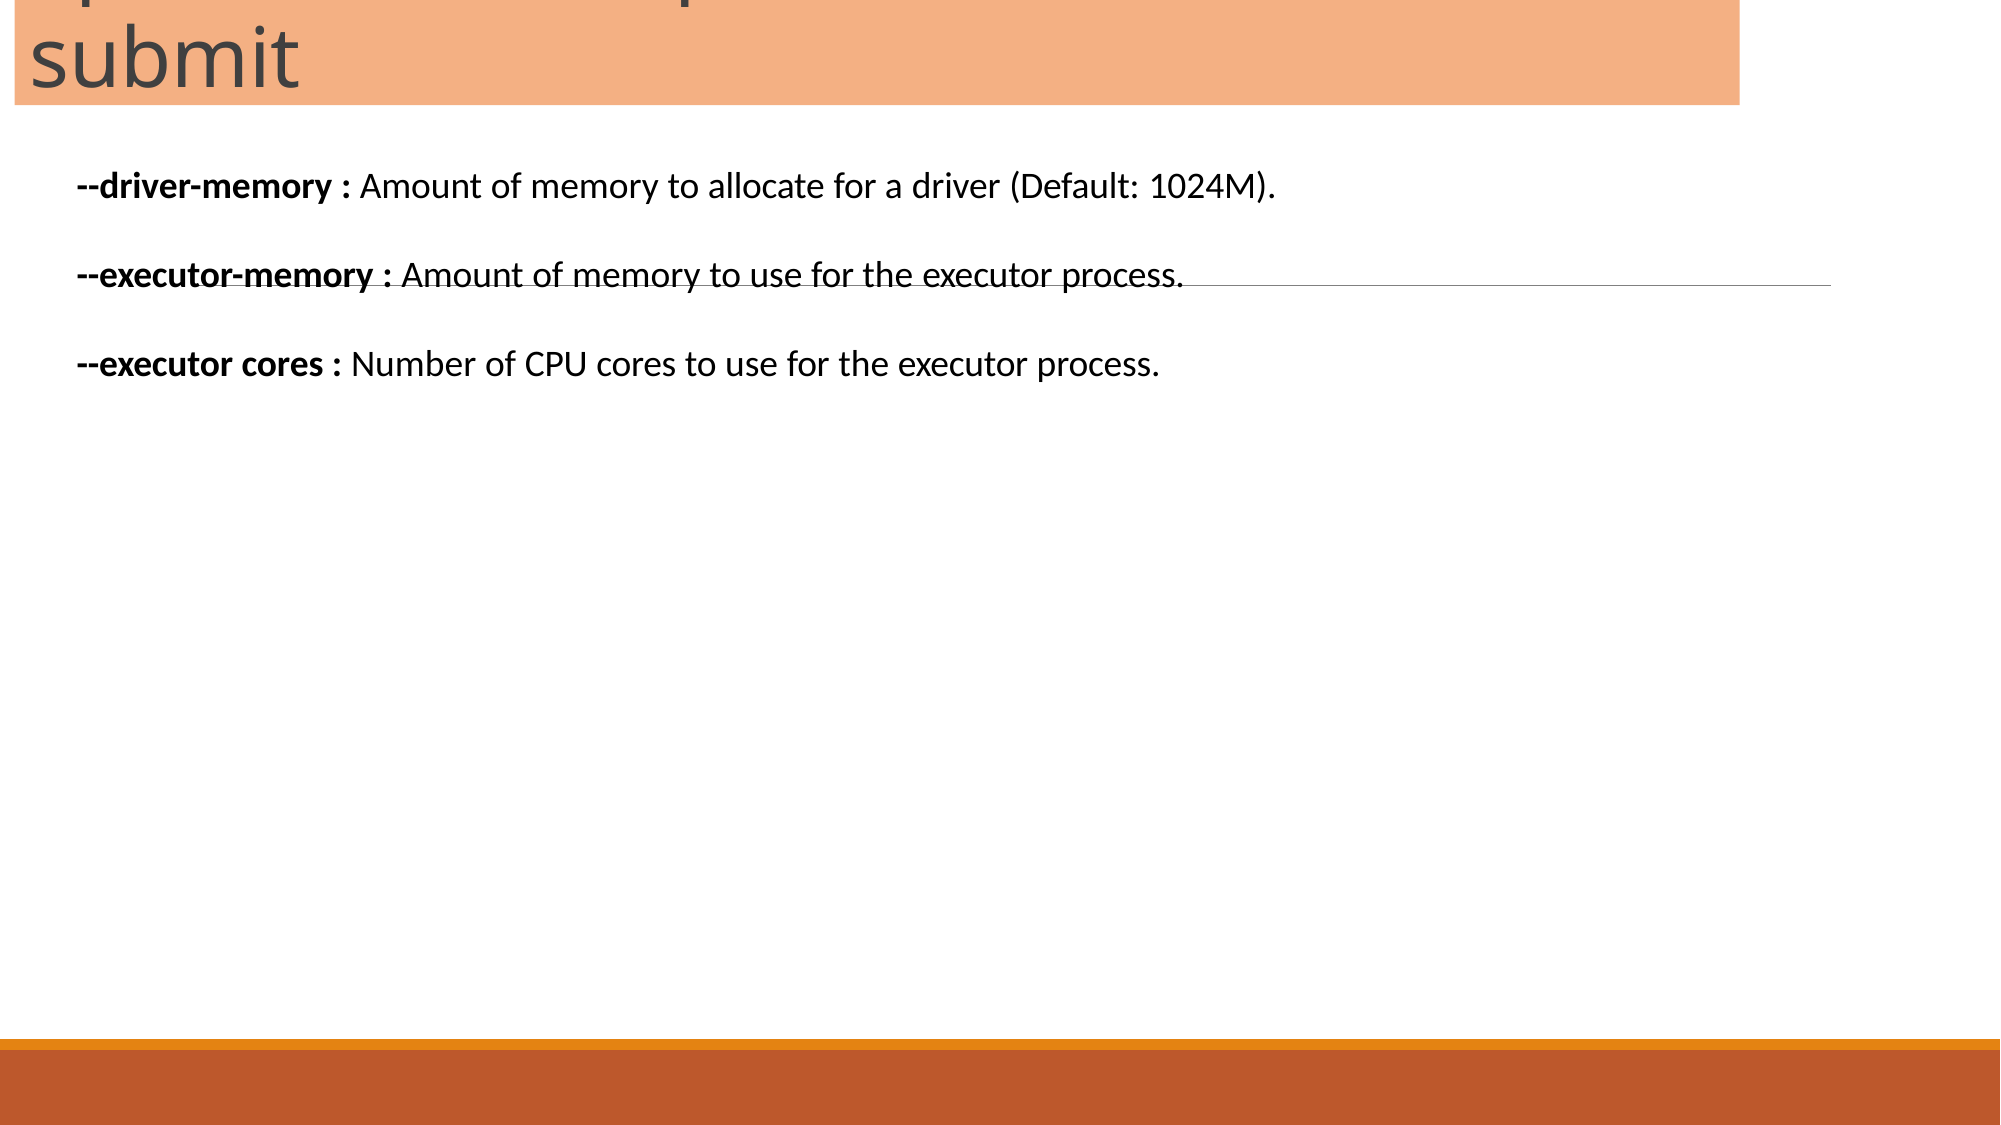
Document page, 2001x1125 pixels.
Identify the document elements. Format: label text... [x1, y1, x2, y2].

title Spark Session : spark-submit [27, 0, 981, 105]
text_box --driver-memory : Amount of memory to allocate for a driver (Default: 1024M). --executor-memory : Amount of memory to use for the executor process. --executor cores : Number of CPU cores to use for the executor process. [74, 158, 1288, 385]
text_box [14, 0, 1740, 106]
